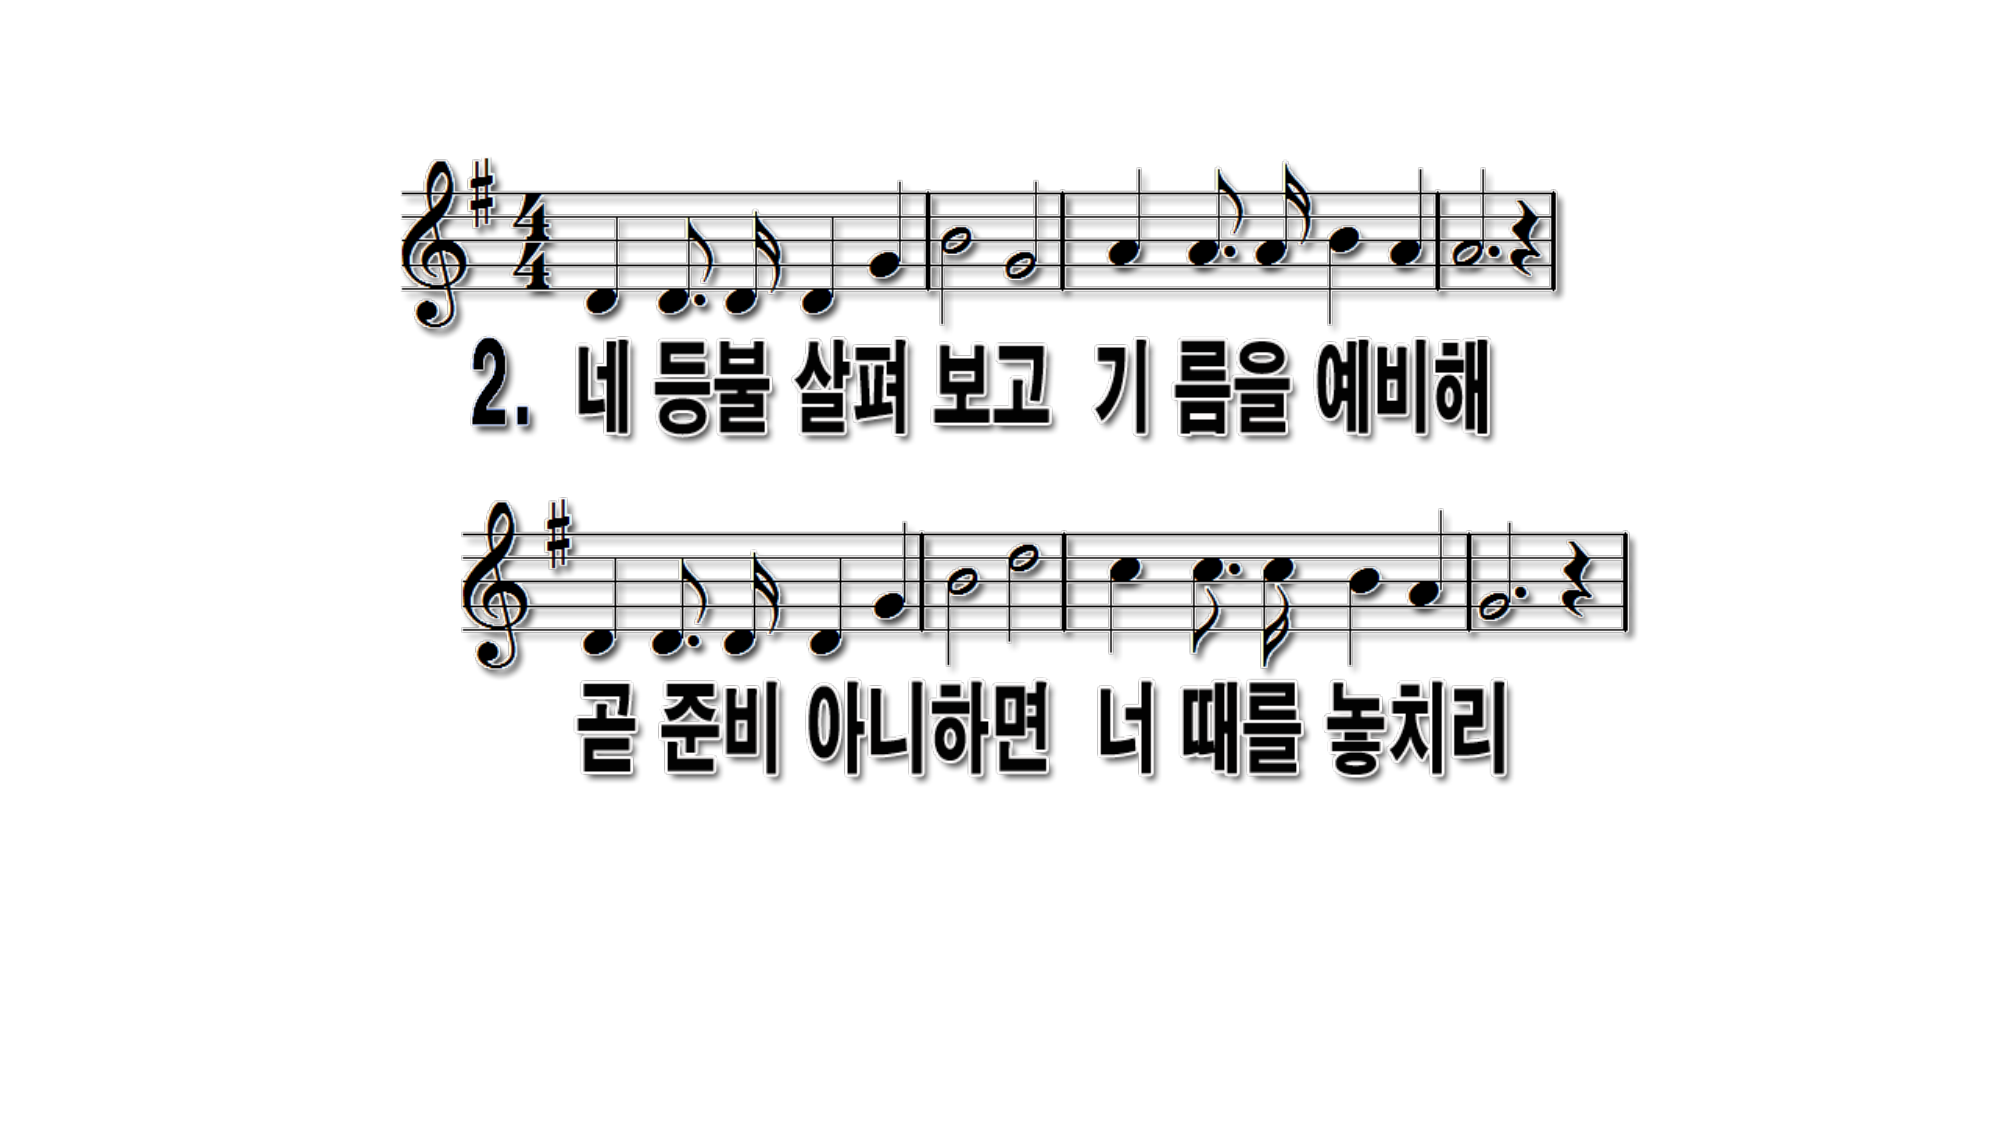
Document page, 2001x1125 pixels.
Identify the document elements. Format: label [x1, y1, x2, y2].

picture [249, 0, 1750, 815]
